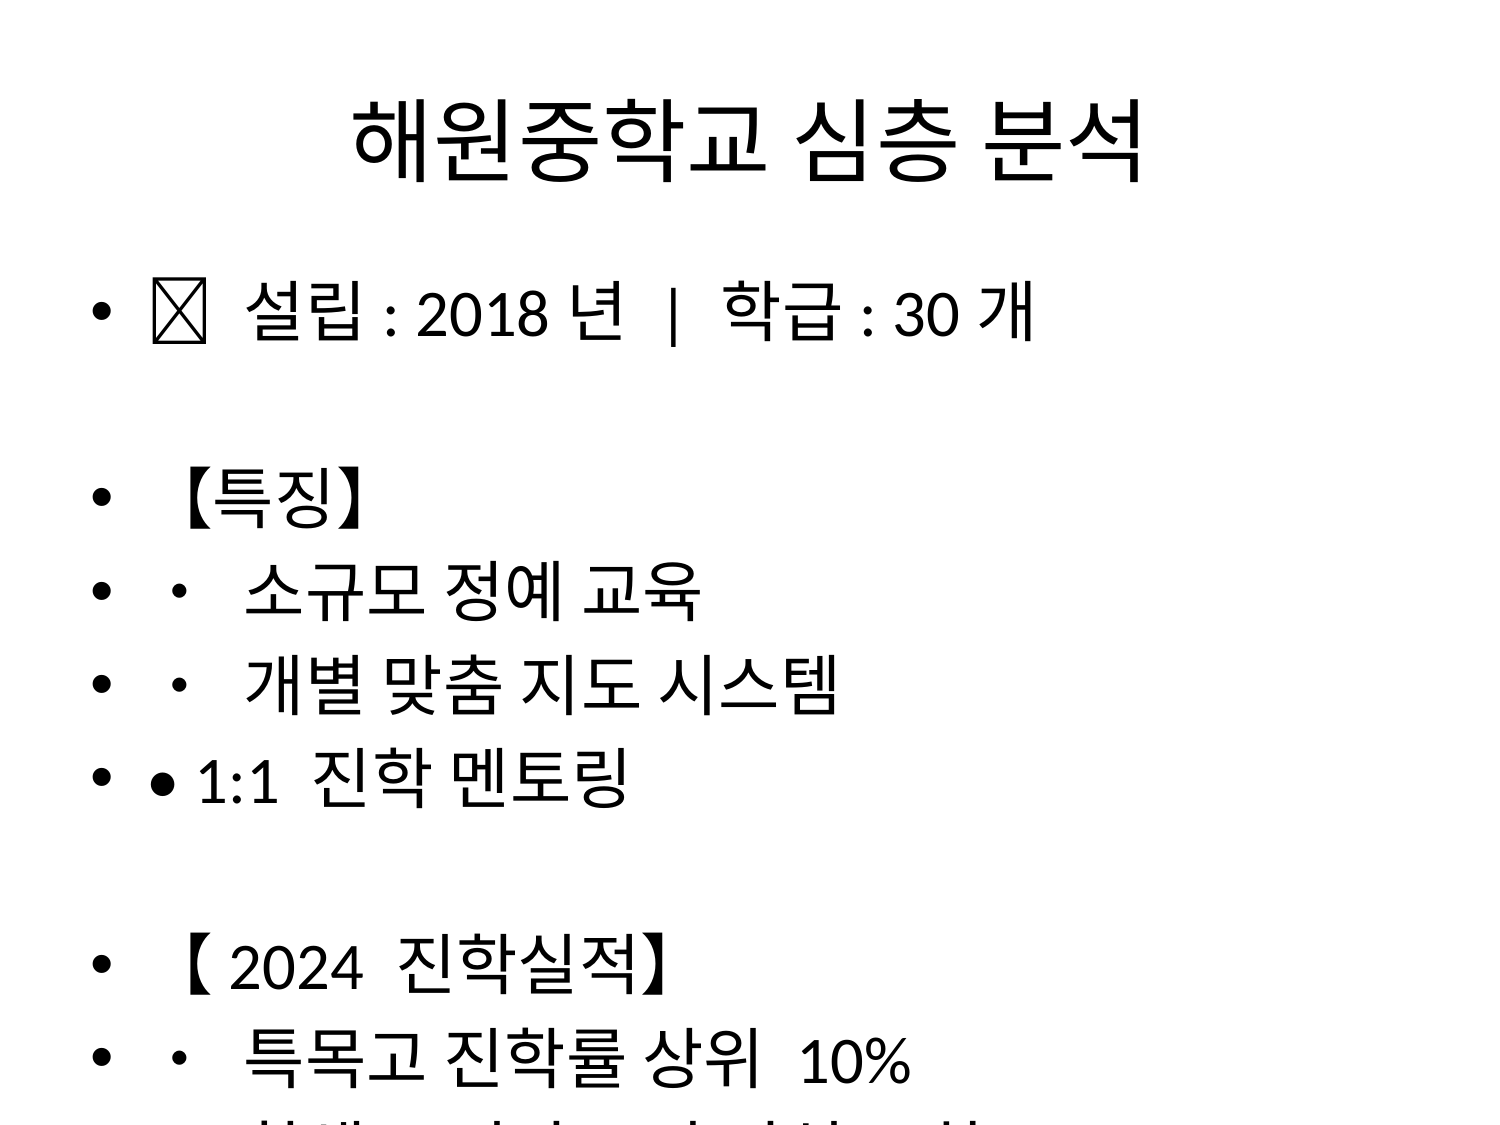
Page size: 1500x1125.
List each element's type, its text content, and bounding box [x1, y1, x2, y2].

list 🏫 설립: 2018년 | 학급: 30개 【특징】 • 소규모 정예 교육 • 개별 맞춤 지도 시스템 • 1:1 진학 멘토링 【2024 진학실적】 • 특목고 진학률 상위 10% • 학생 1인당 교사 관심도 최고 • 학부모 만족도 4.8/5.0 [75, 262, 1425, 1005]
title 해원중학교 심층 분석 [75, 45, 1425, 233]
